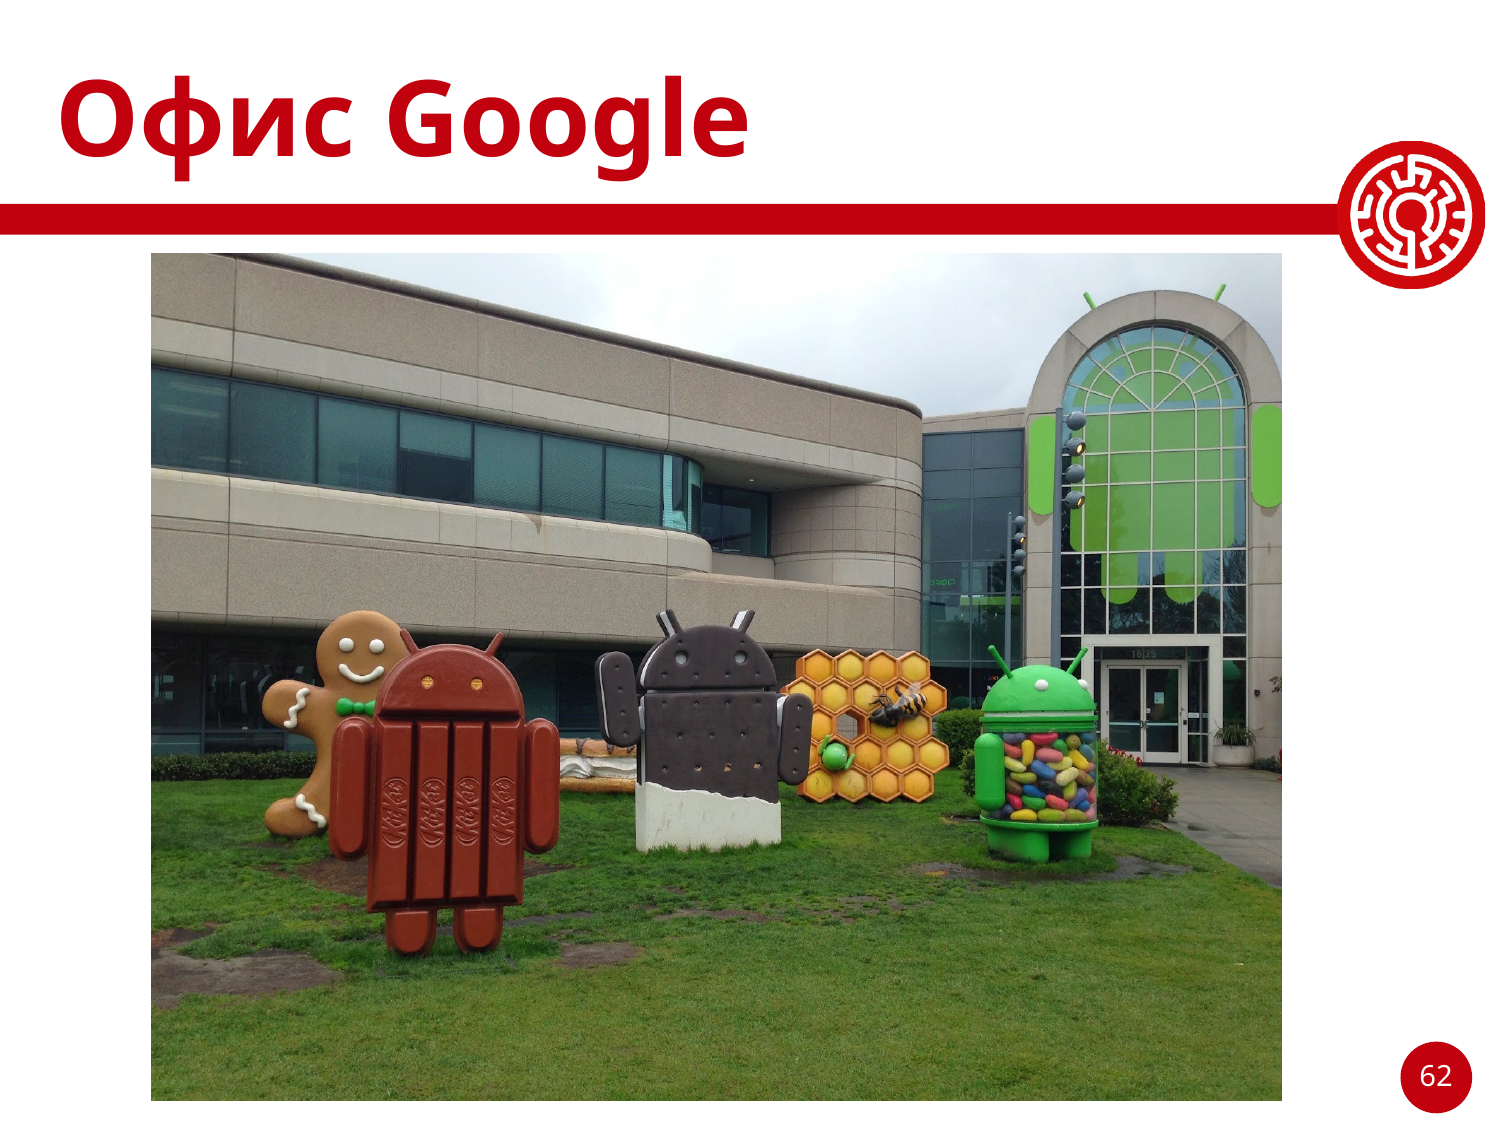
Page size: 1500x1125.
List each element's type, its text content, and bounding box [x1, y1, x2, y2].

title Офис Google [47, 41, 1282, 186]
picture [150, 253, 1282, 1102]
slide_number 62 [1410, 1051, 1462, 1104]
picture [1337, 141, 1485, 289]
